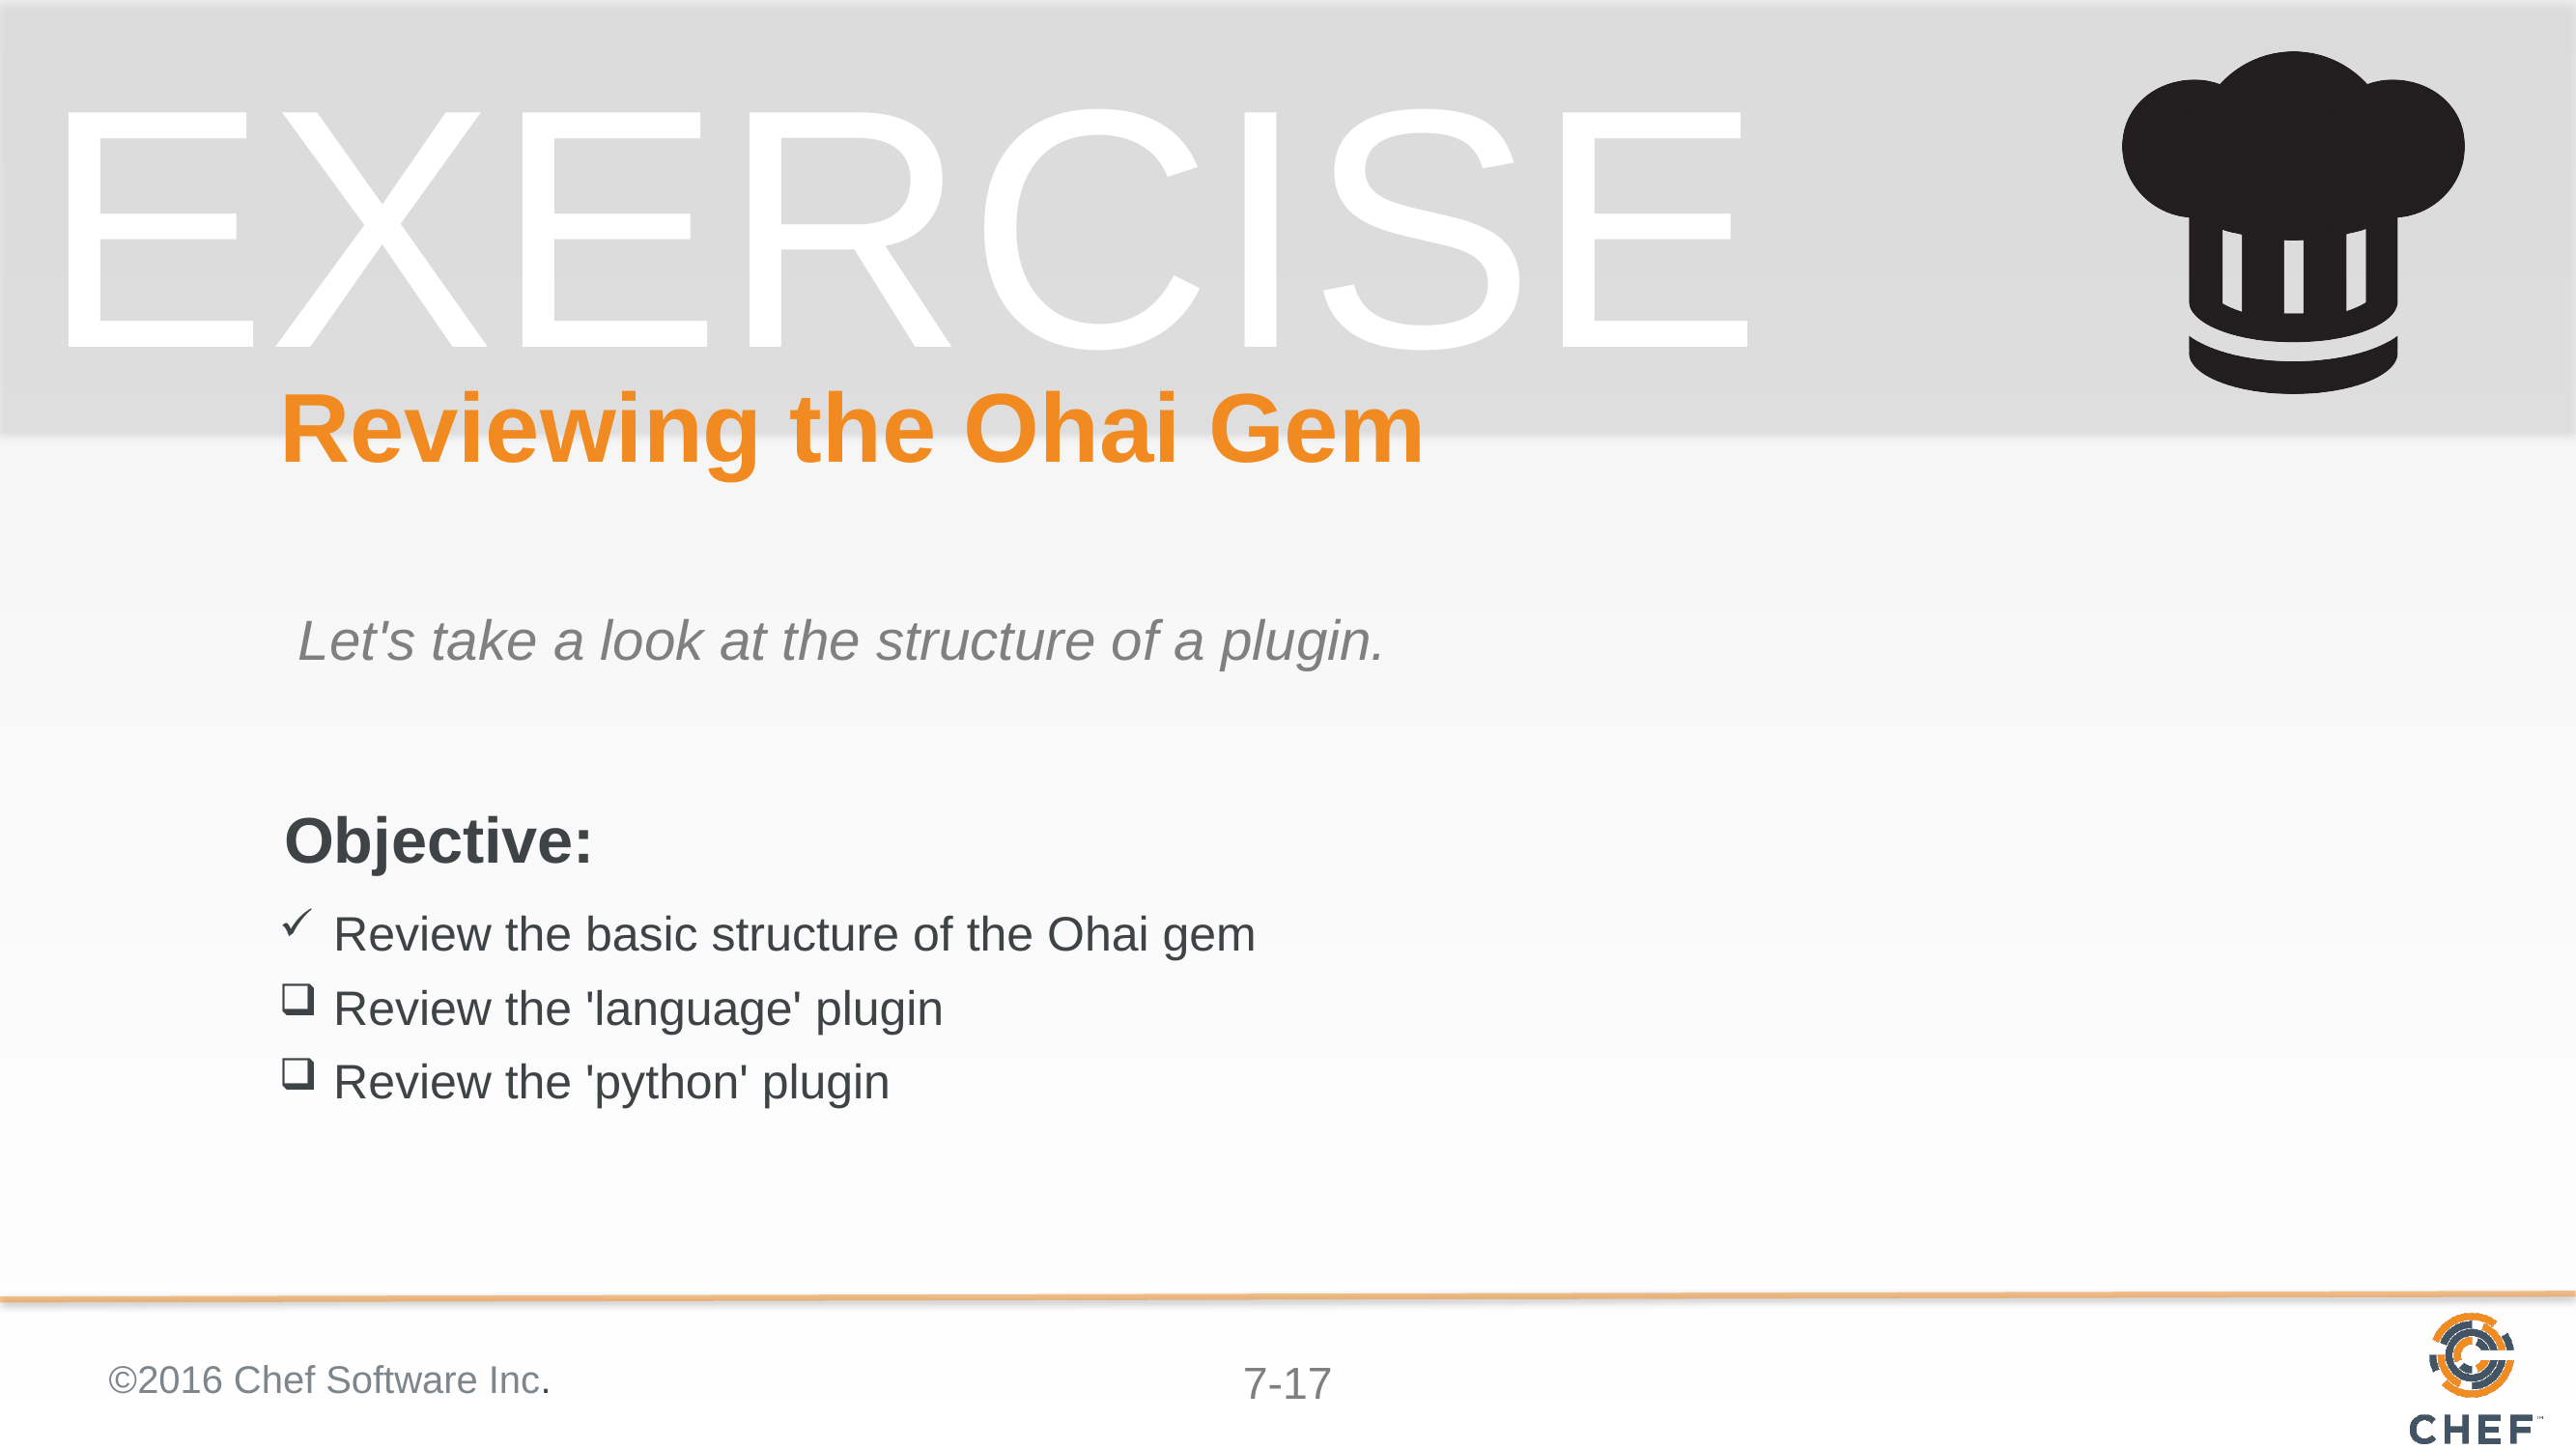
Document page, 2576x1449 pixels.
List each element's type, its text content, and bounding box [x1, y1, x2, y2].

picture [2399, 1297, 2551, 1449]
list Review the basic structure of the Ohai gem Review the 'language' plugin Review the 'python' plugin [265, 895, 2217, 1284]
title Reviewing the Ohai Gem [265, 363, 2217, 498]
picture [2122, 51, 2465, 399]
list Let's take a look at the structure of a plugin. [265, 516, 2217, 759]
